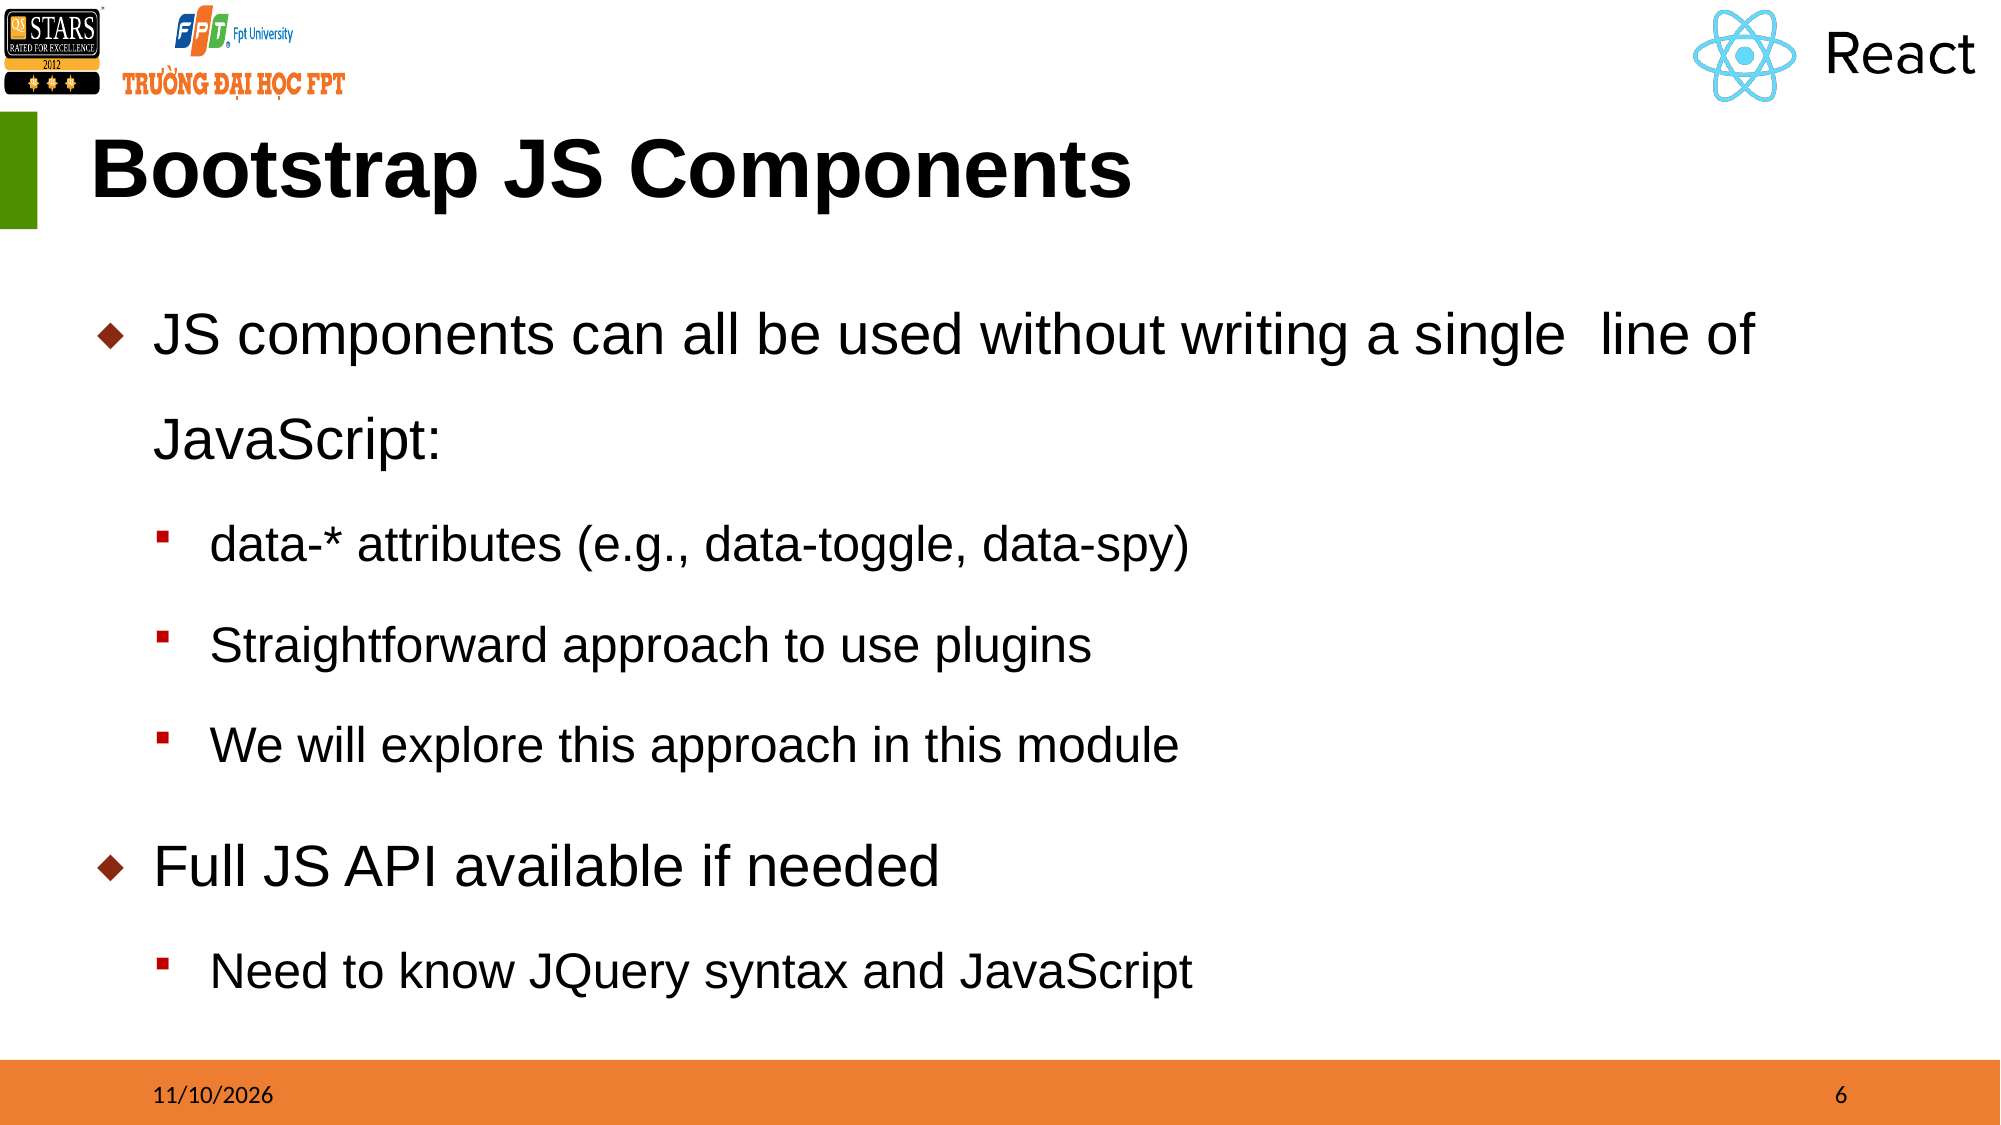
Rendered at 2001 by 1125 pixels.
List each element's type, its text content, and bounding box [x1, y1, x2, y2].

list JS components can all be used without writing a single line of JavaScript: data-* attributes (e.g., data-toggle, data-spy) Straightforward approach to use plugins We will explore this approach in this module Full JS API available if needed Need to know JQuery syntax and JavaScript [82, 254, 1916, 1014]
slide_number 6 [1412, 1063, 1863, 1124]
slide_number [137, 1063, 588, 1124]
title Bootstrap JS Components [37, 111, 1978, 230]
picture [1679, 8, 2001, 103]
